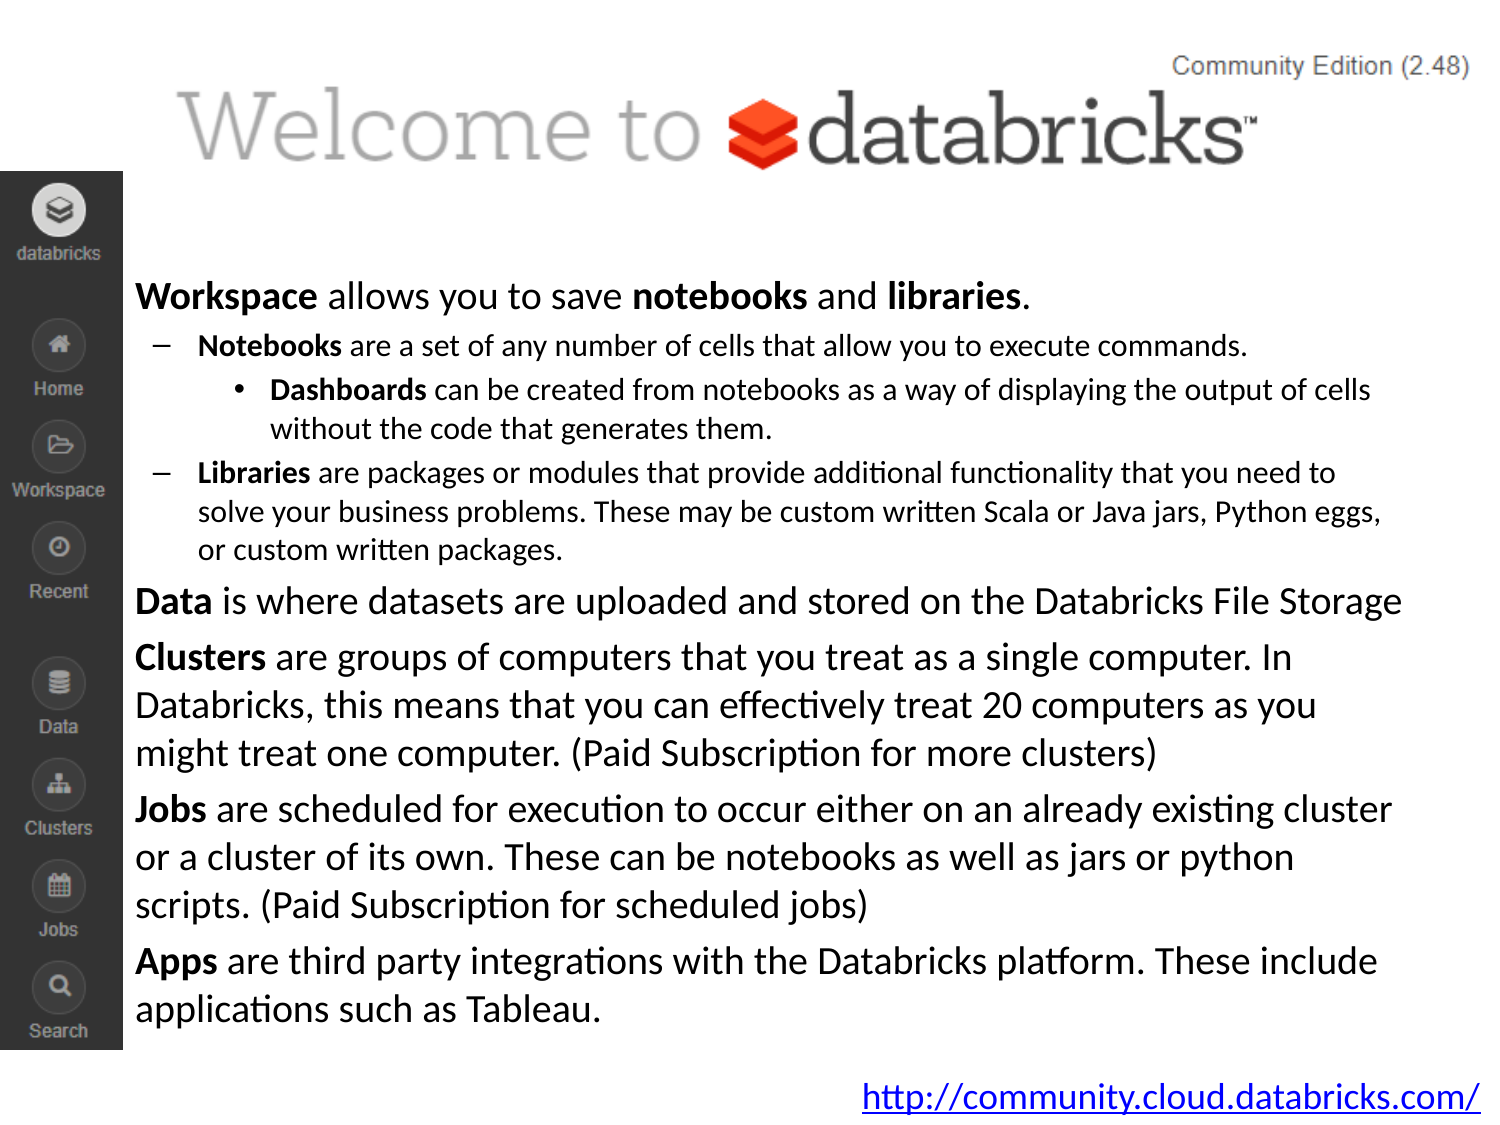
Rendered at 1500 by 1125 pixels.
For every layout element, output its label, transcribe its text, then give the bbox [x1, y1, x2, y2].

text_box http://community.cloud.databricks.com/ [847, 1064, 1496, 1125]
picture [0, 171, 124, 1051]
picture [150, 49, 1476, 191]
list Workspace allows you to save notebooks and libraries. Notebooks are a set of any number of cells that allow you to execute commands. Dashboards can be created from notebooks as a way of displaying the output of cells without the code that generates them. Libraries are packages or modules that provide additional functionality that you need to solve your business problems. These may be custom written Scala or Java jars, Python eggs, or custom written packages. Data is where datasets are uploaded and stored on the Databricks File Storage Clusters are groups of computers that you treat as a single computer. In Databricks, this means that you can effectively treat 20 computers as you might treat one computer. (Paid Subscription for more clusters) Jobs are scheduled for execution to occur either on an already existing cluster or a cluster of its own. These can be notebooks as well as jars or python scripts. (Paid Subscription for scheduled jobs) Apps are third party integrations with the Databricks platform. These include applications such as Tableau. [75, 262, 1425, 1088]
